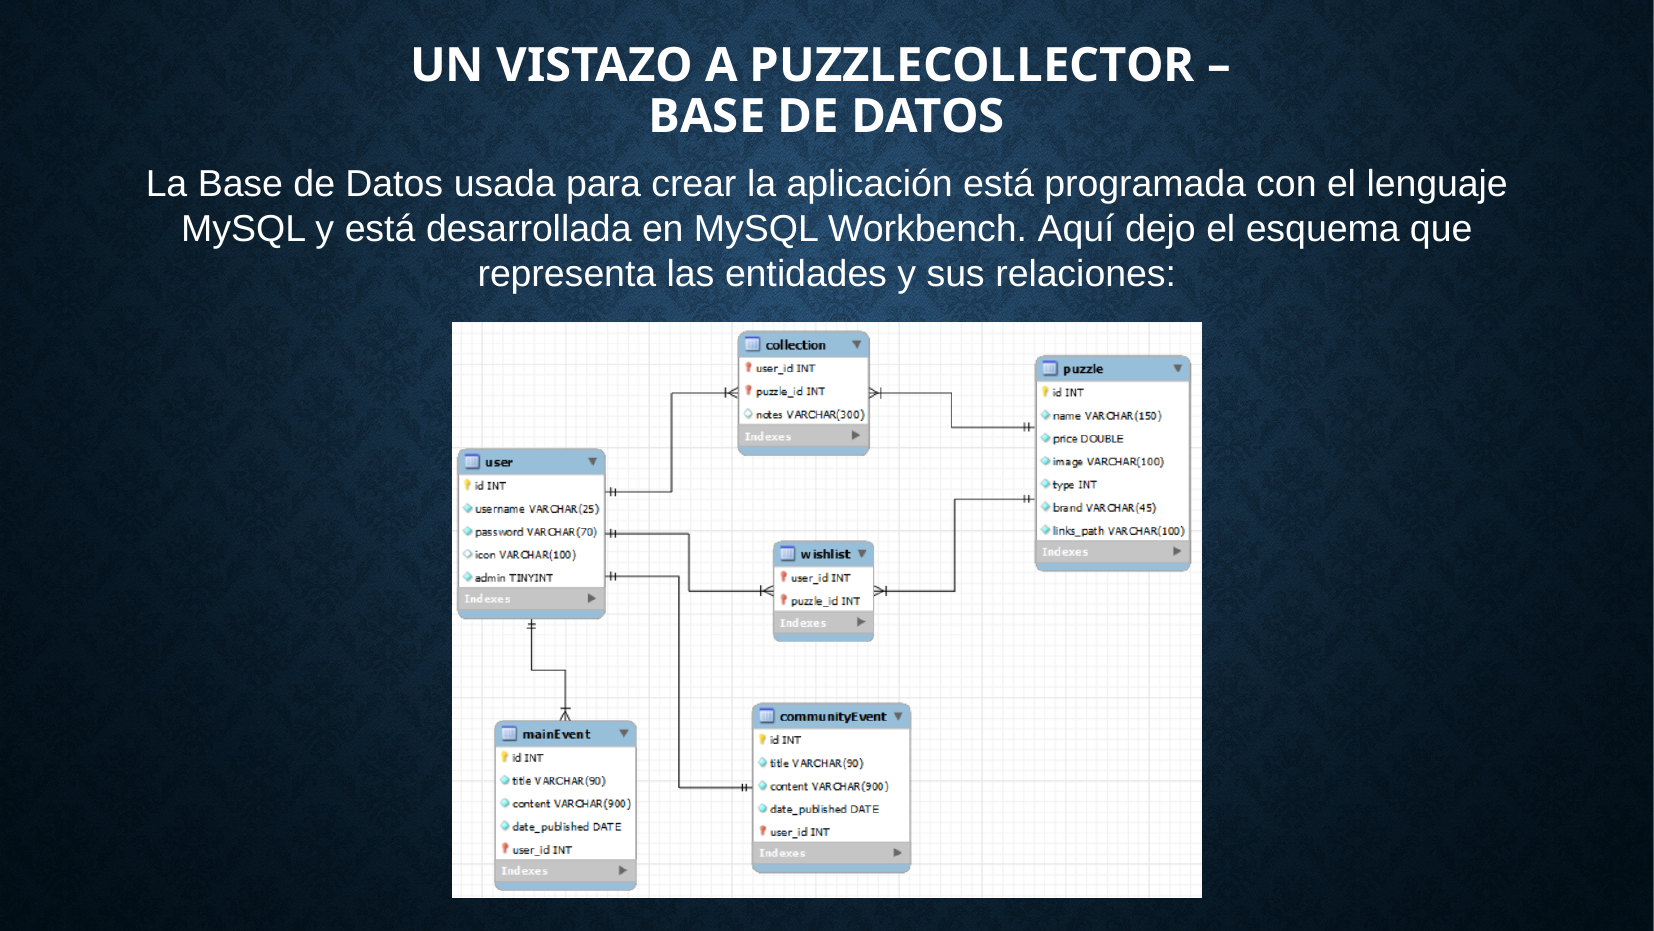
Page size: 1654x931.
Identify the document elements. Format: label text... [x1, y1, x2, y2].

picture [451, 321, 1202, 898]
title Un Vistazo a PuzzleCollector – Base de Datos [285, 32, 1369, 150]
text_box La Base de Datos usada para crear la aplicación está programada con el lenguaje MySQL y está desarrollada en MySQL Workbench. Aquí dejo el esquema que representa las entidades y sus relaciones: [88, 150, 1565, 303]
